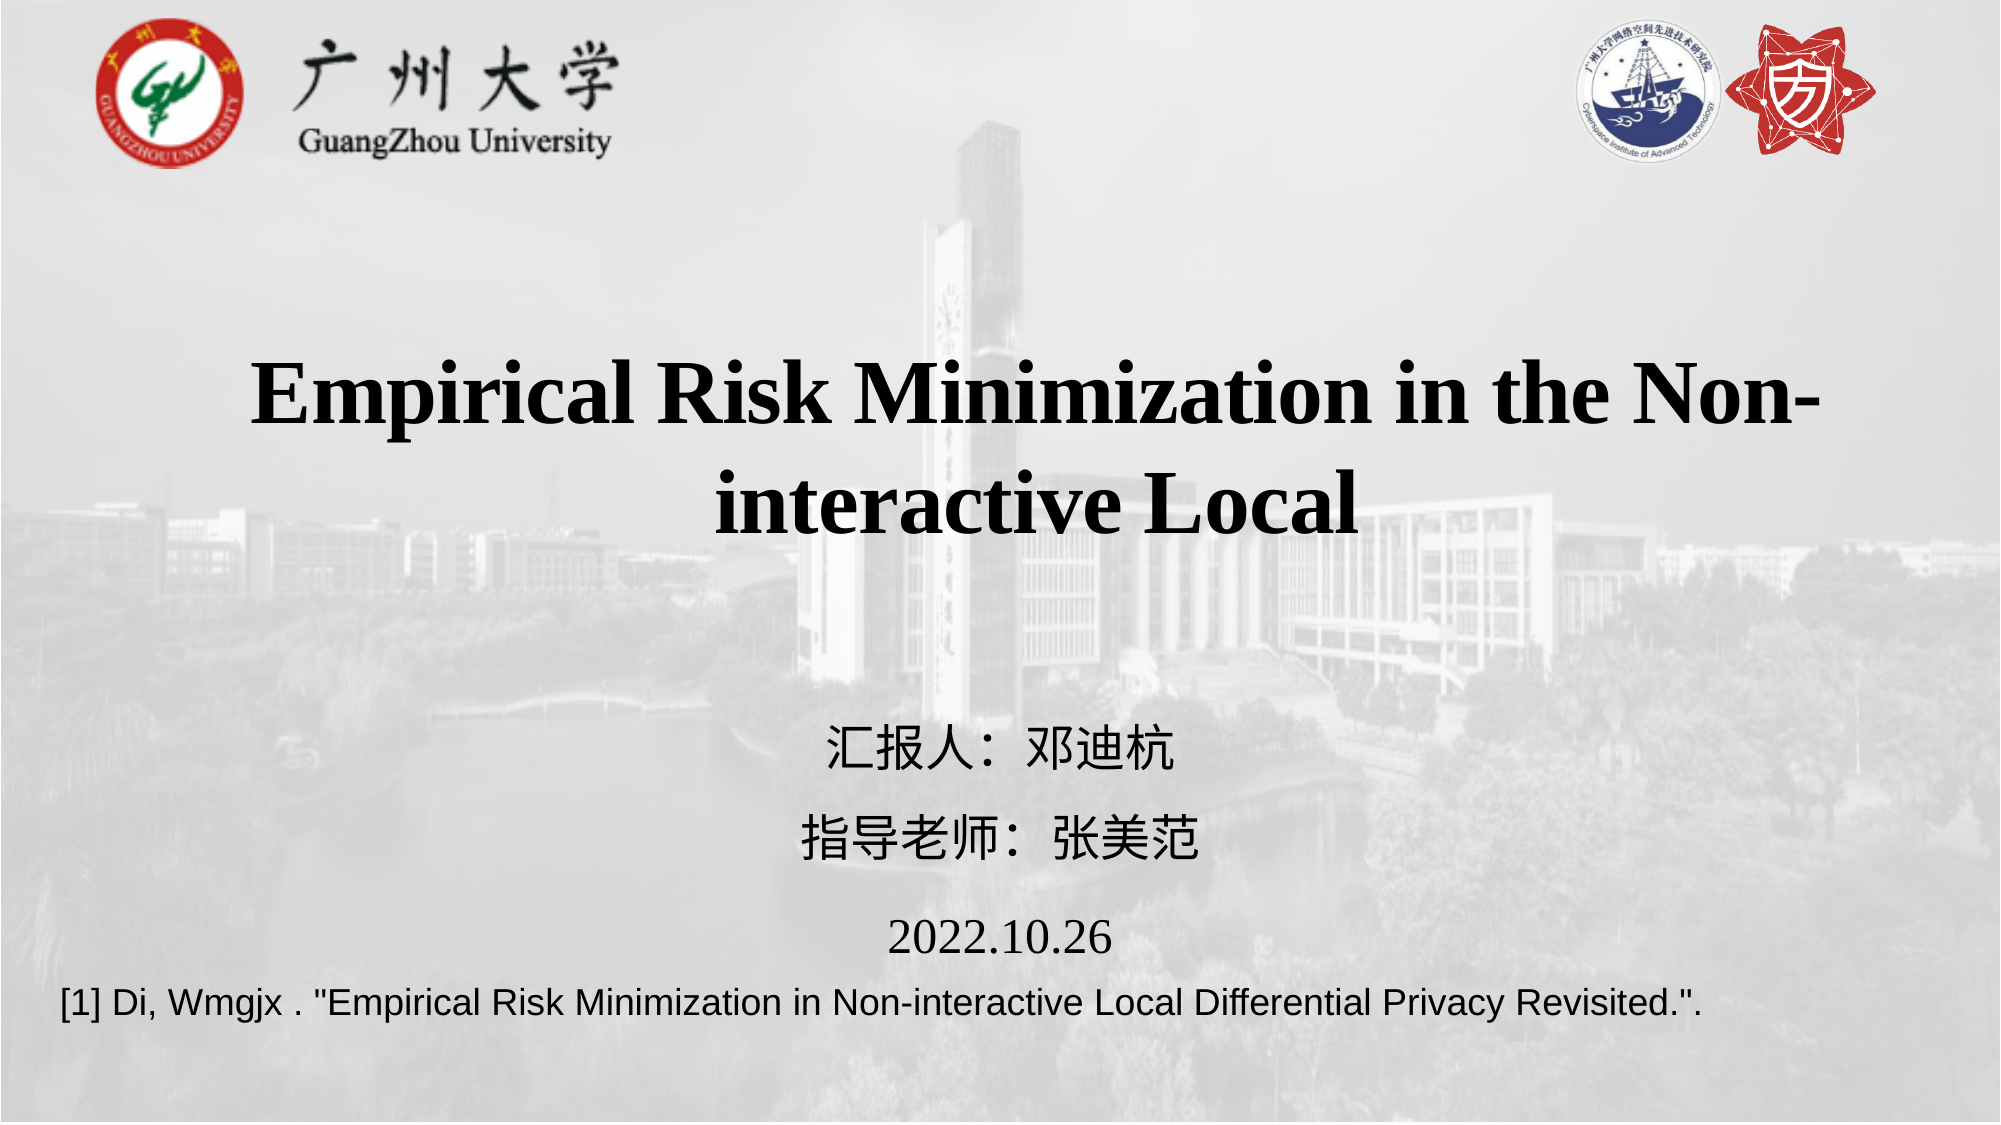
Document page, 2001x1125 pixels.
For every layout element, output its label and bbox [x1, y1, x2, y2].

text_box [1570, 14, 1905, 169]
picture [1, 0, 2000, 1123]
